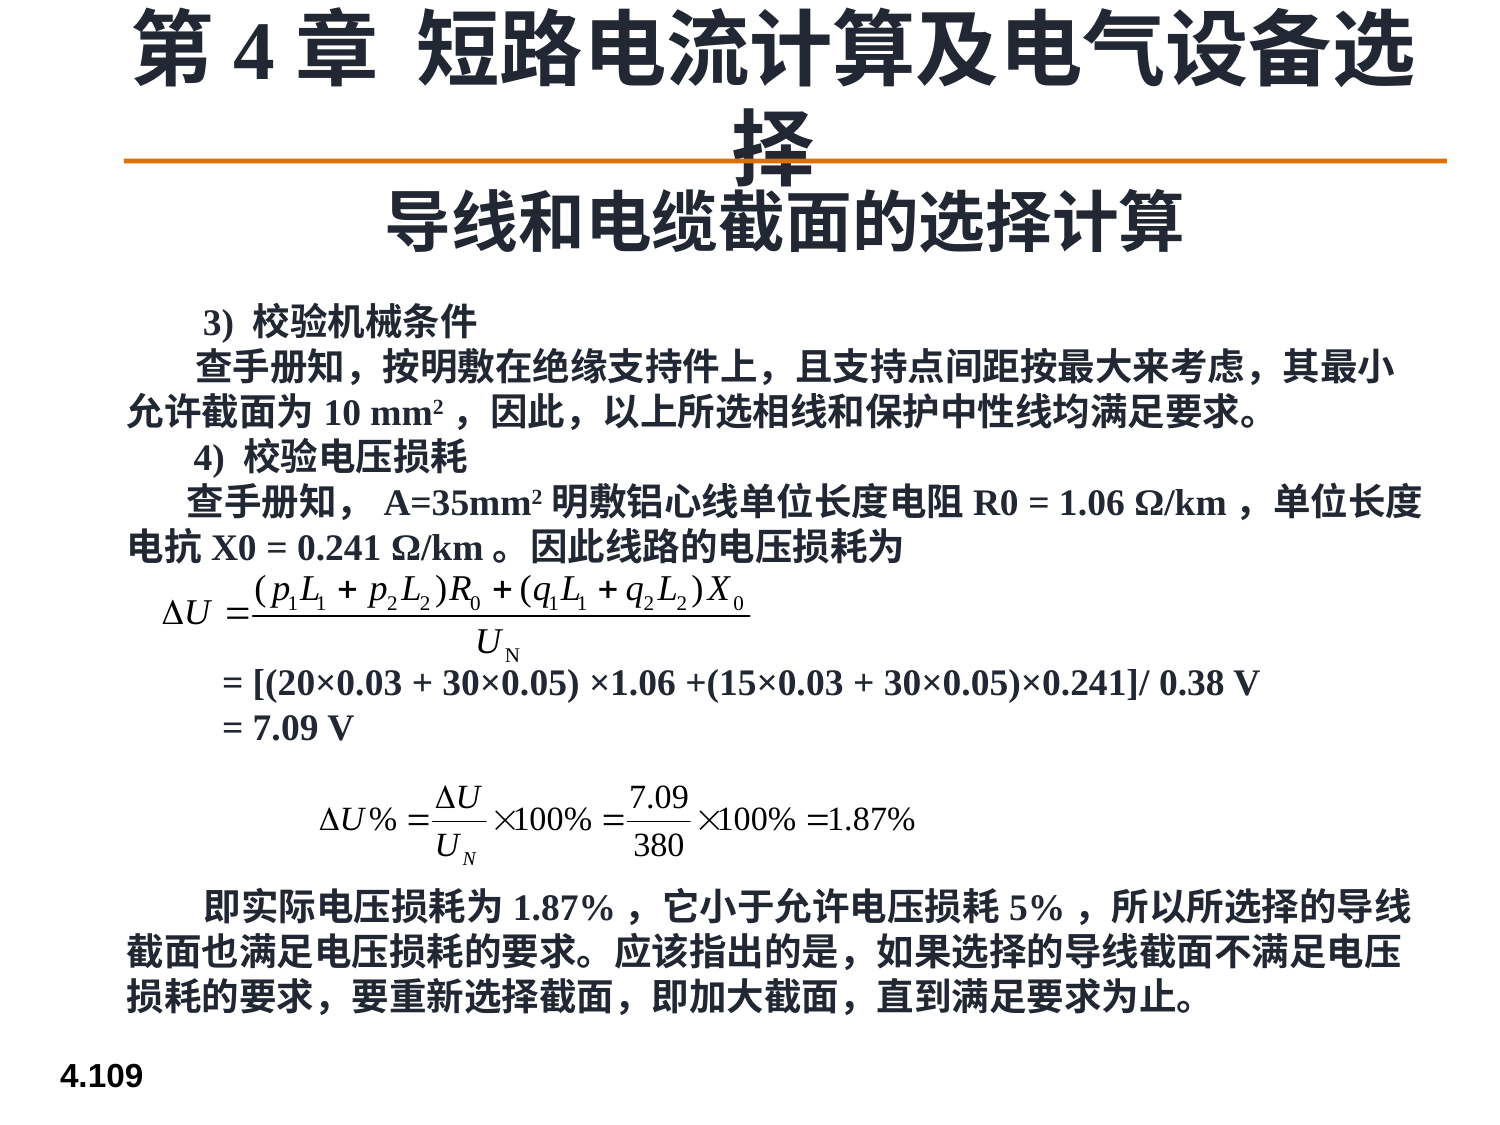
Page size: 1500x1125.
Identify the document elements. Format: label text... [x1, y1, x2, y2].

text_box 导线和电缆截面的选择计算 [123, 172, 1447, 267]
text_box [154, 565, 758, 674]
text_box 3) 校验机械条件 查手册知，按明敷在绝缘支持件上，且支持点间距按最大来考虑，其最小允许截面为10 mm2，因此，以上所选相线和保护中性线均满足要求。 4) 校验电压损耗 查手册知，A=35mm2明敷铝心线单位长度电阻R0 = 1.06 Ω/km，单位长度电抗X0 = 0.241 Ω/km。因此线路的电压损耗为 = [(20×0.03 + 30×0.05) ×1.06 +(15×0.03 + 30×0.05)×0.241]/ 0.38 V = 7.09 V 即实际电压损耗为1.87%，它小于允许电压损耗5%，所以所选择的导线截面也满足电压损耗的要求。应该指出的是，如果选择的导线截面不满足电压损耗的要求，要重新选择截面，即加大截面，直到满足要求为止。 [112, 290, 1447, 1026]
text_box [312, 774, 922, 876]
